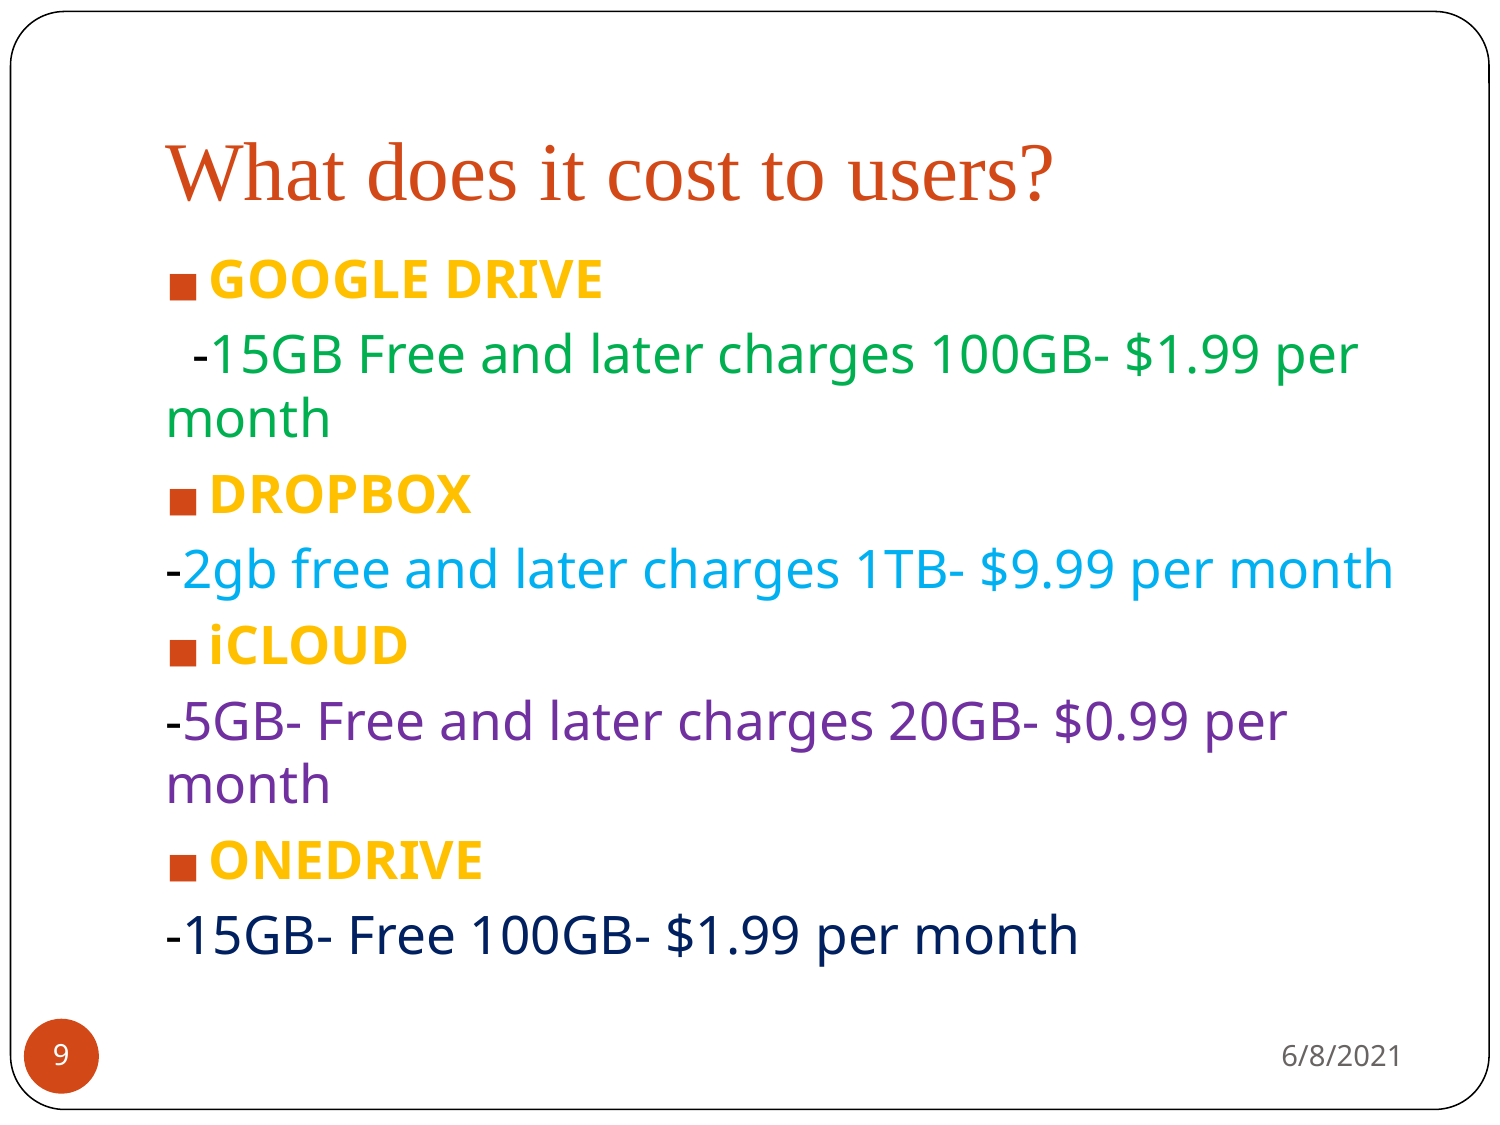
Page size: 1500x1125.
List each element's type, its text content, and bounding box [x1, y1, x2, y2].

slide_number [1012, 1015, 1419, 1094]
title What does it cost to users? [150, 45, 1425, 233]
slide_number 9 [23, 1018, 99, 1094]
list GOOGLE DRIVE -15GB Free and later charges 100GB- $1.99 per month DROPBOX -2gb free and later charges 1TB- $9.99 per month iCLOUD -5GB- Free and later charges 20GB- $0.99 per month ONEDRIVE -15GB- Free 100GB- $1.99 per month [150, 237, 1425, 988]
